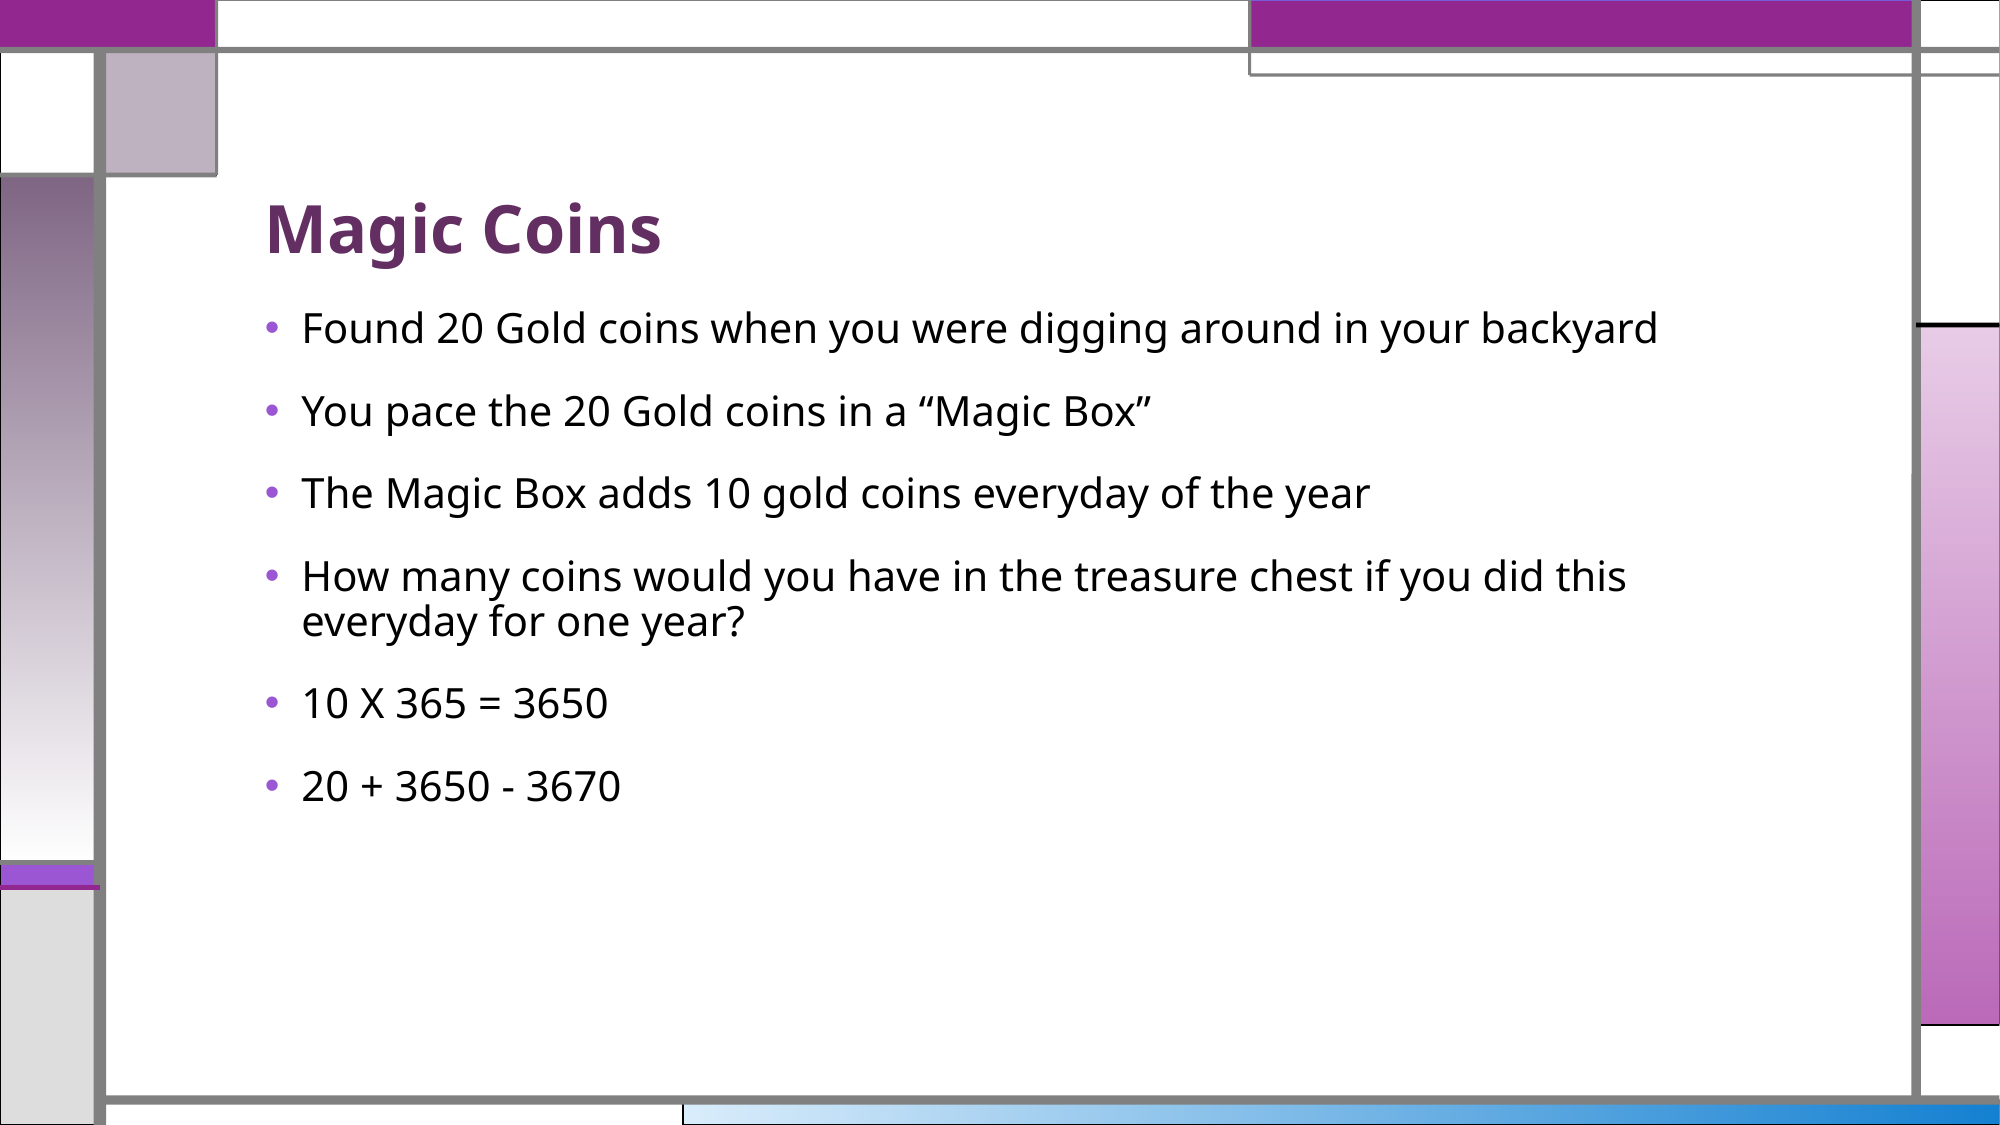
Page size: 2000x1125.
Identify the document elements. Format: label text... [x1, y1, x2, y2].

title Magic Coins [249, 87, 1825, 275]
list Found 20 Gold coins when you were digging around in your backyard You pace the 20 Gold coins in a “Magic Box” The Magic Box adds 10 gold coins everyday of the year How many coins would you have in the treasure chest if you did this everyday for one year? 10 X 365 = 3650 20 + 3650 - 3670 [249, 299, 1825, 988]
